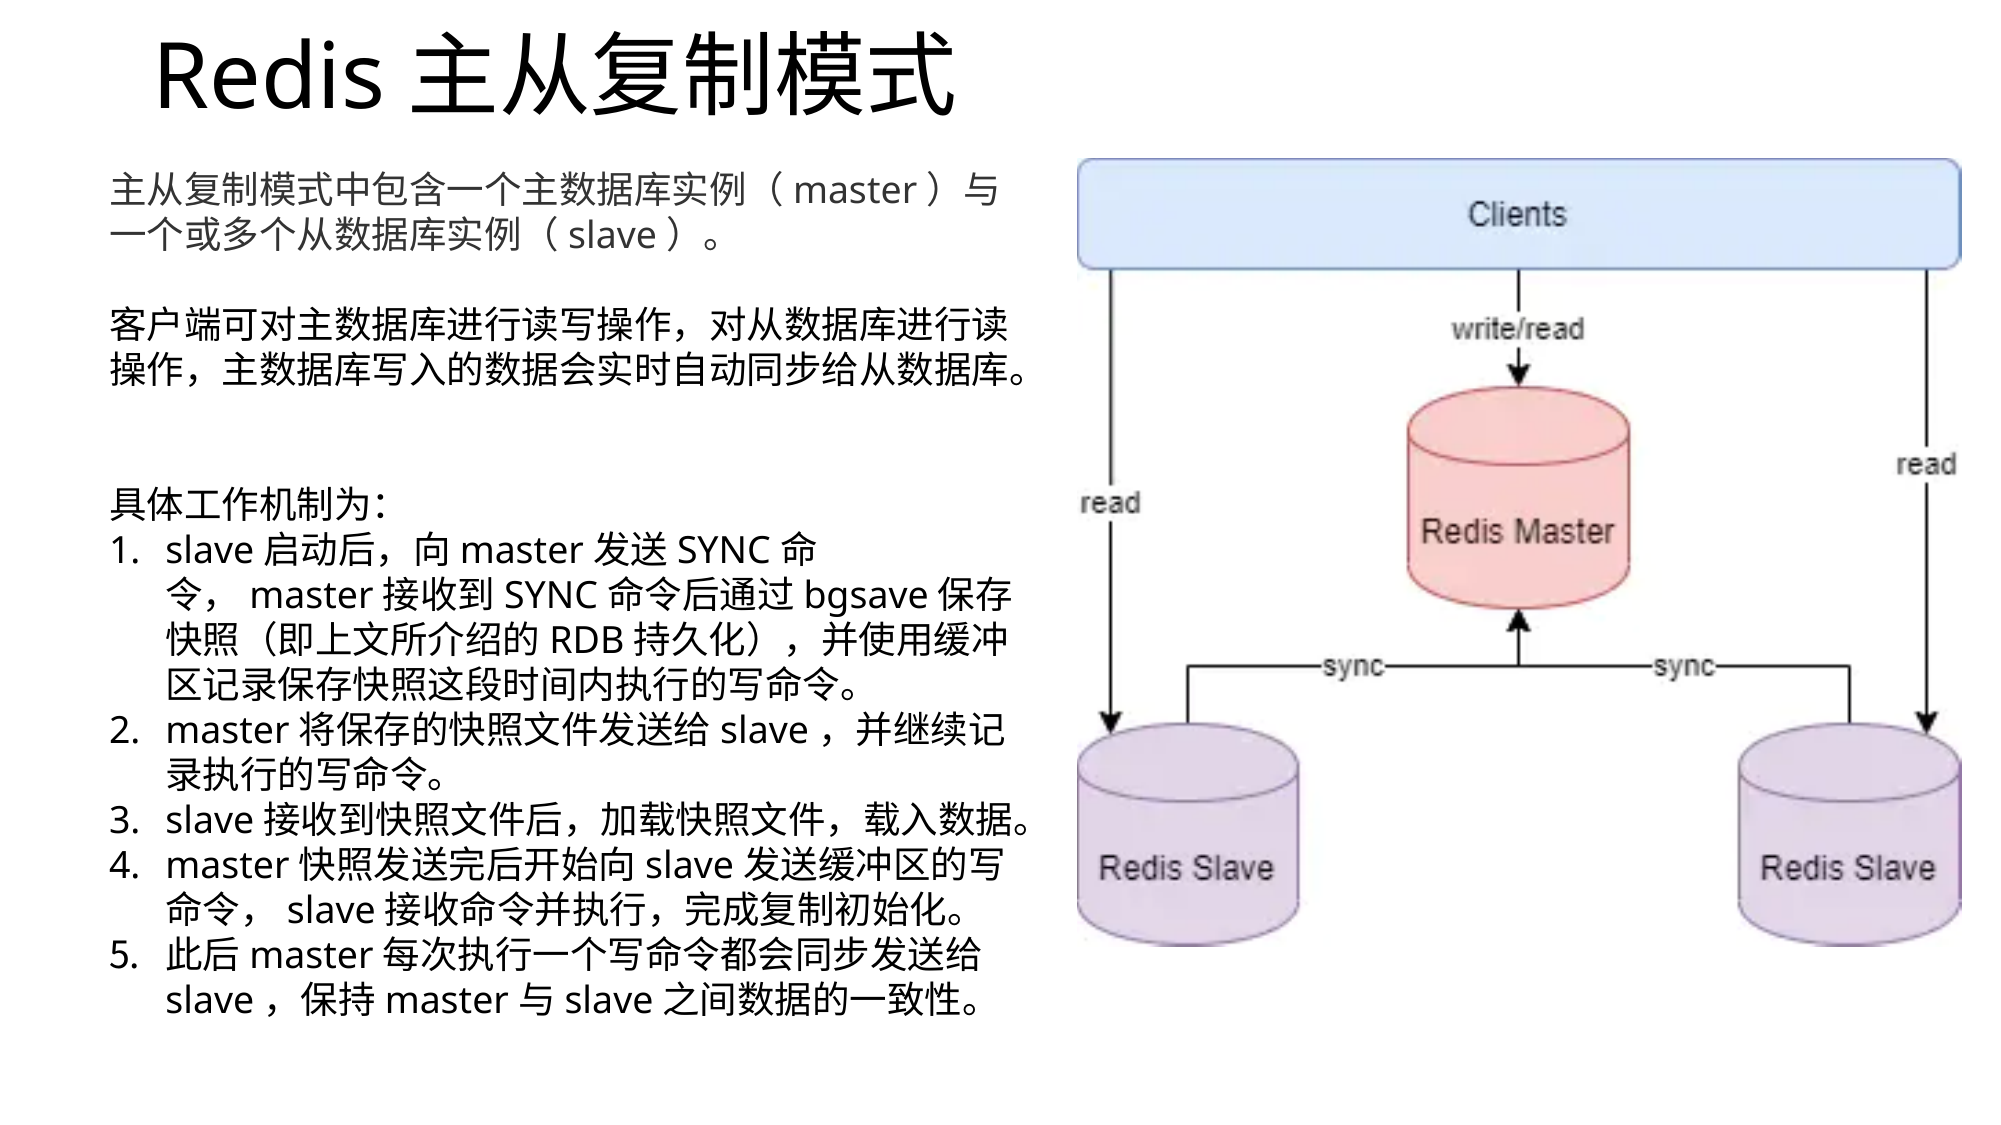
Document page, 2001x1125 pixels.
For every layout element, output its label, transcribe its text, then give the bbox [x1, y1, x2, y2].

title Redis主从复制模式 [137, 0, 1863, 159]
text_box 主从复制模式中包含一个主数据库实例（master）与一个或多个从数据库实例（slave）。 客户端可对主数据库进行读写操作，对从数据库进行读操作，主数据库写入的数据会实时自动同步给从数据库。 具体工作机制为： slave启动后，向master发送SYNC命令，master接收到SYNC命令后通过bgsave保存快照（即上文所介绍的RDB持久化），并使用缓冲区记录保存快照这段时间内执行的写命令。 master将保存的快照文件发送给slave，并继续记录执行的写命令。 slave接收到快照文件后，加载快照文件，载入数据。 master快照发送完后开始向slave发送缓冲区的写命令，slave接收命令并执行，完成复制初始化。 此后master每次执行一个写命令都会同步发送给slave，保持master与slave之间数据的一致性。 [94, 158, 1030, 1029]
picture [1077, 158, 1962, 947]
